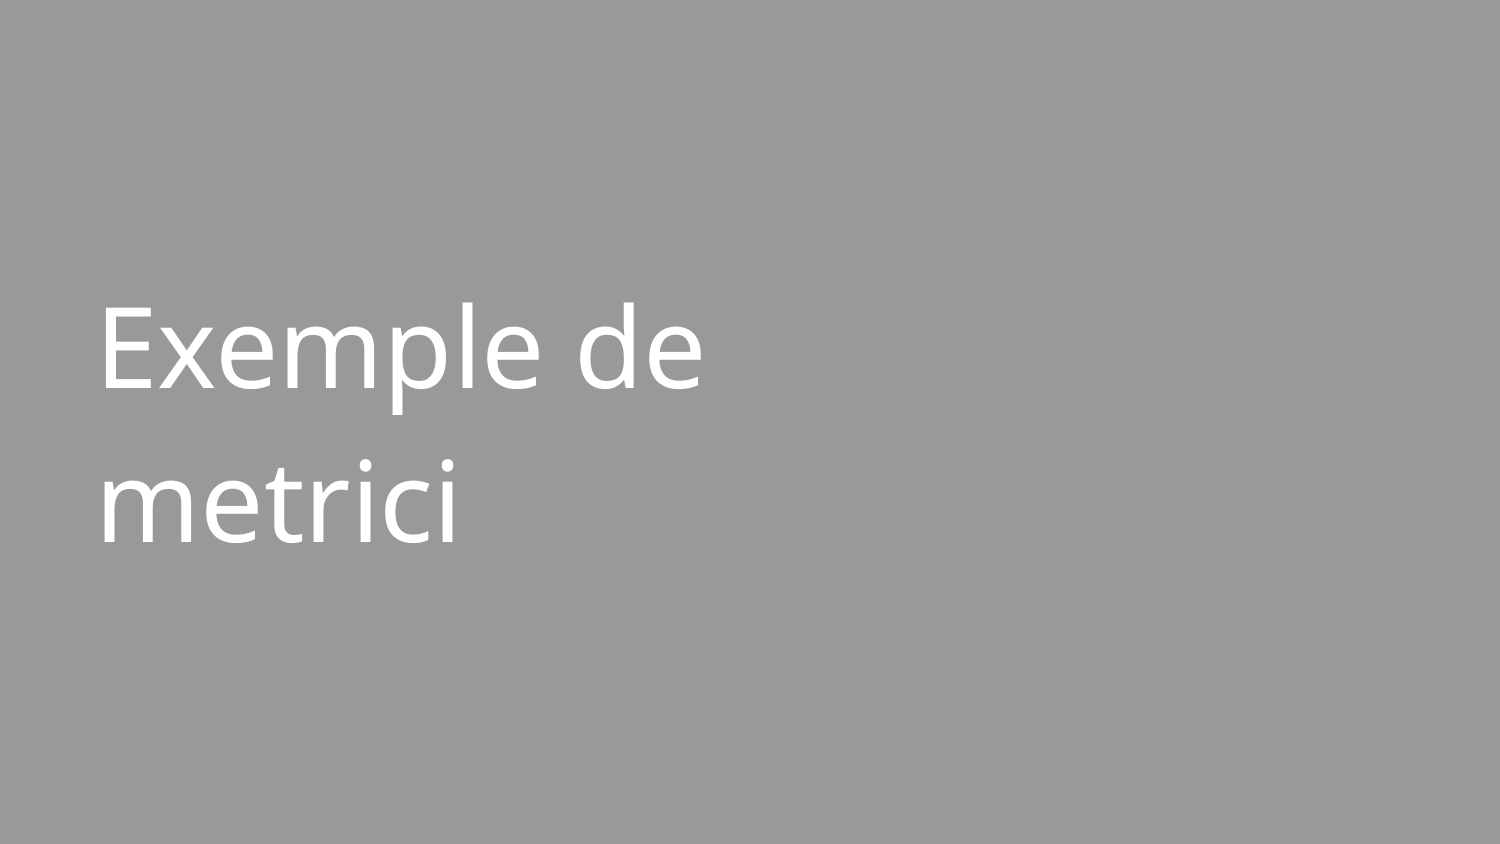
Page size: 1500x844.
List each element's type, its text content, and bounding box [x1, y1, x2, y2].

title Exemple de metrici [80, 86, 1012, 757]
